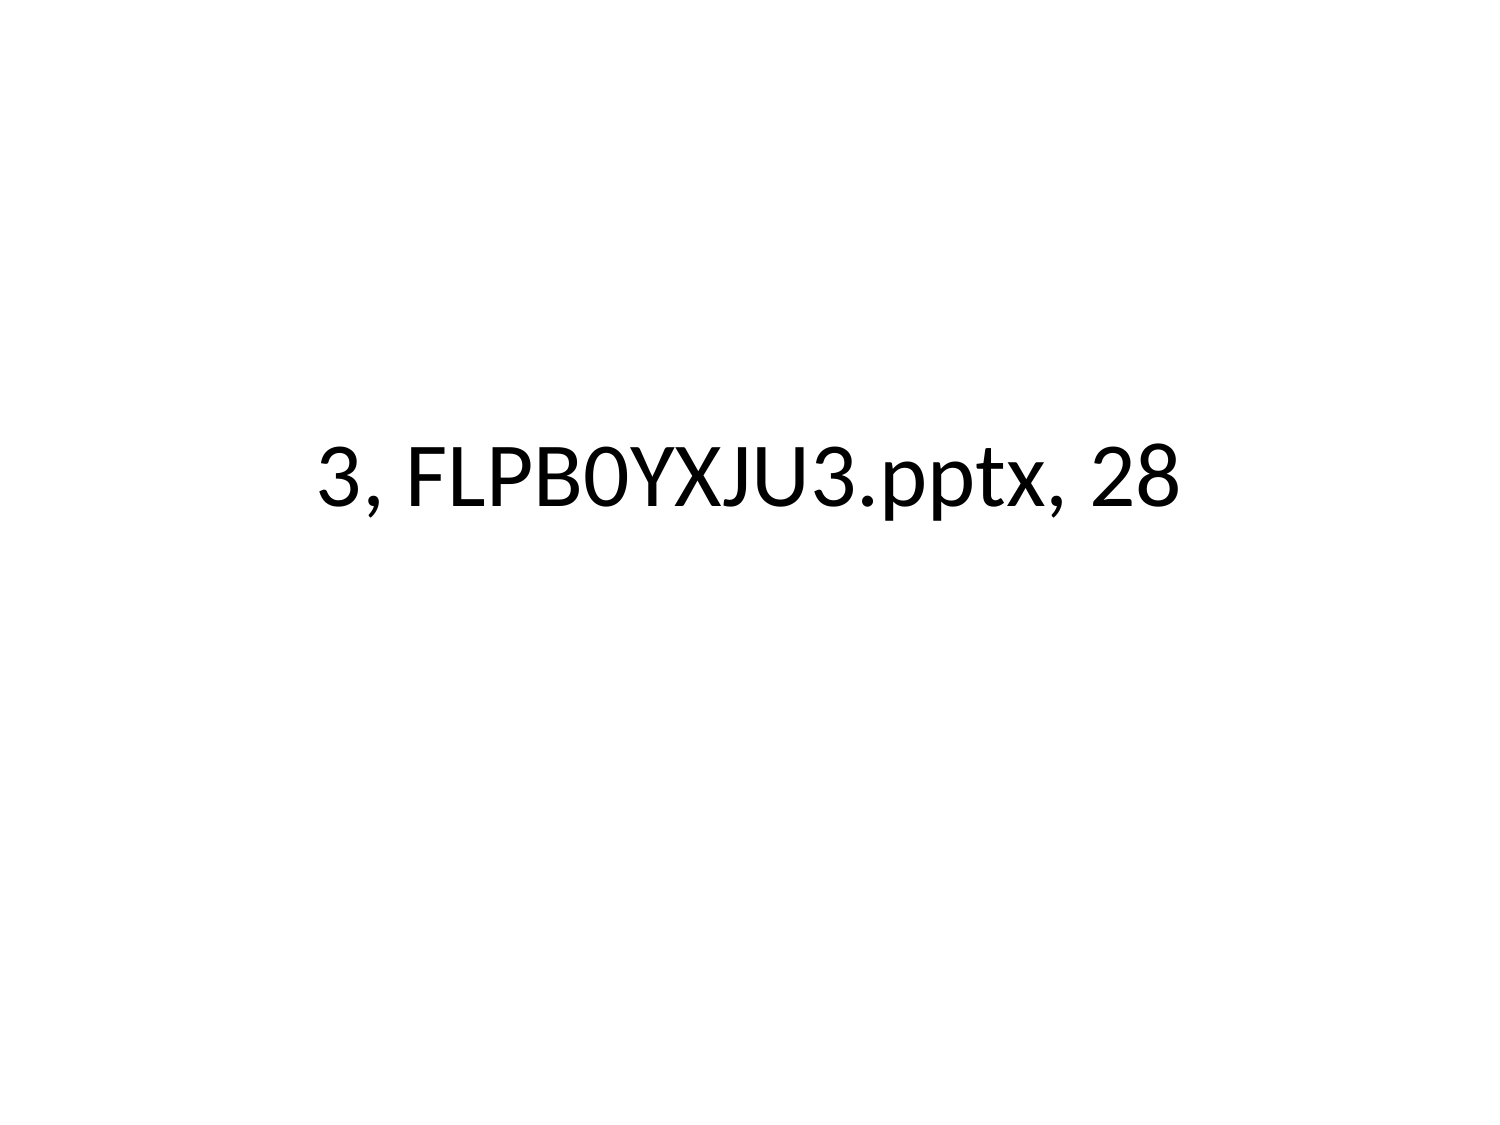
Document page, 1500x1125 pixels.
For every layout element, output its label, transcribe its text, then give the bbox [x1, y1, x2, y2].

title 3, FLPB0YXJU3.pptx, 28 [112, 349, 1388, 591]
